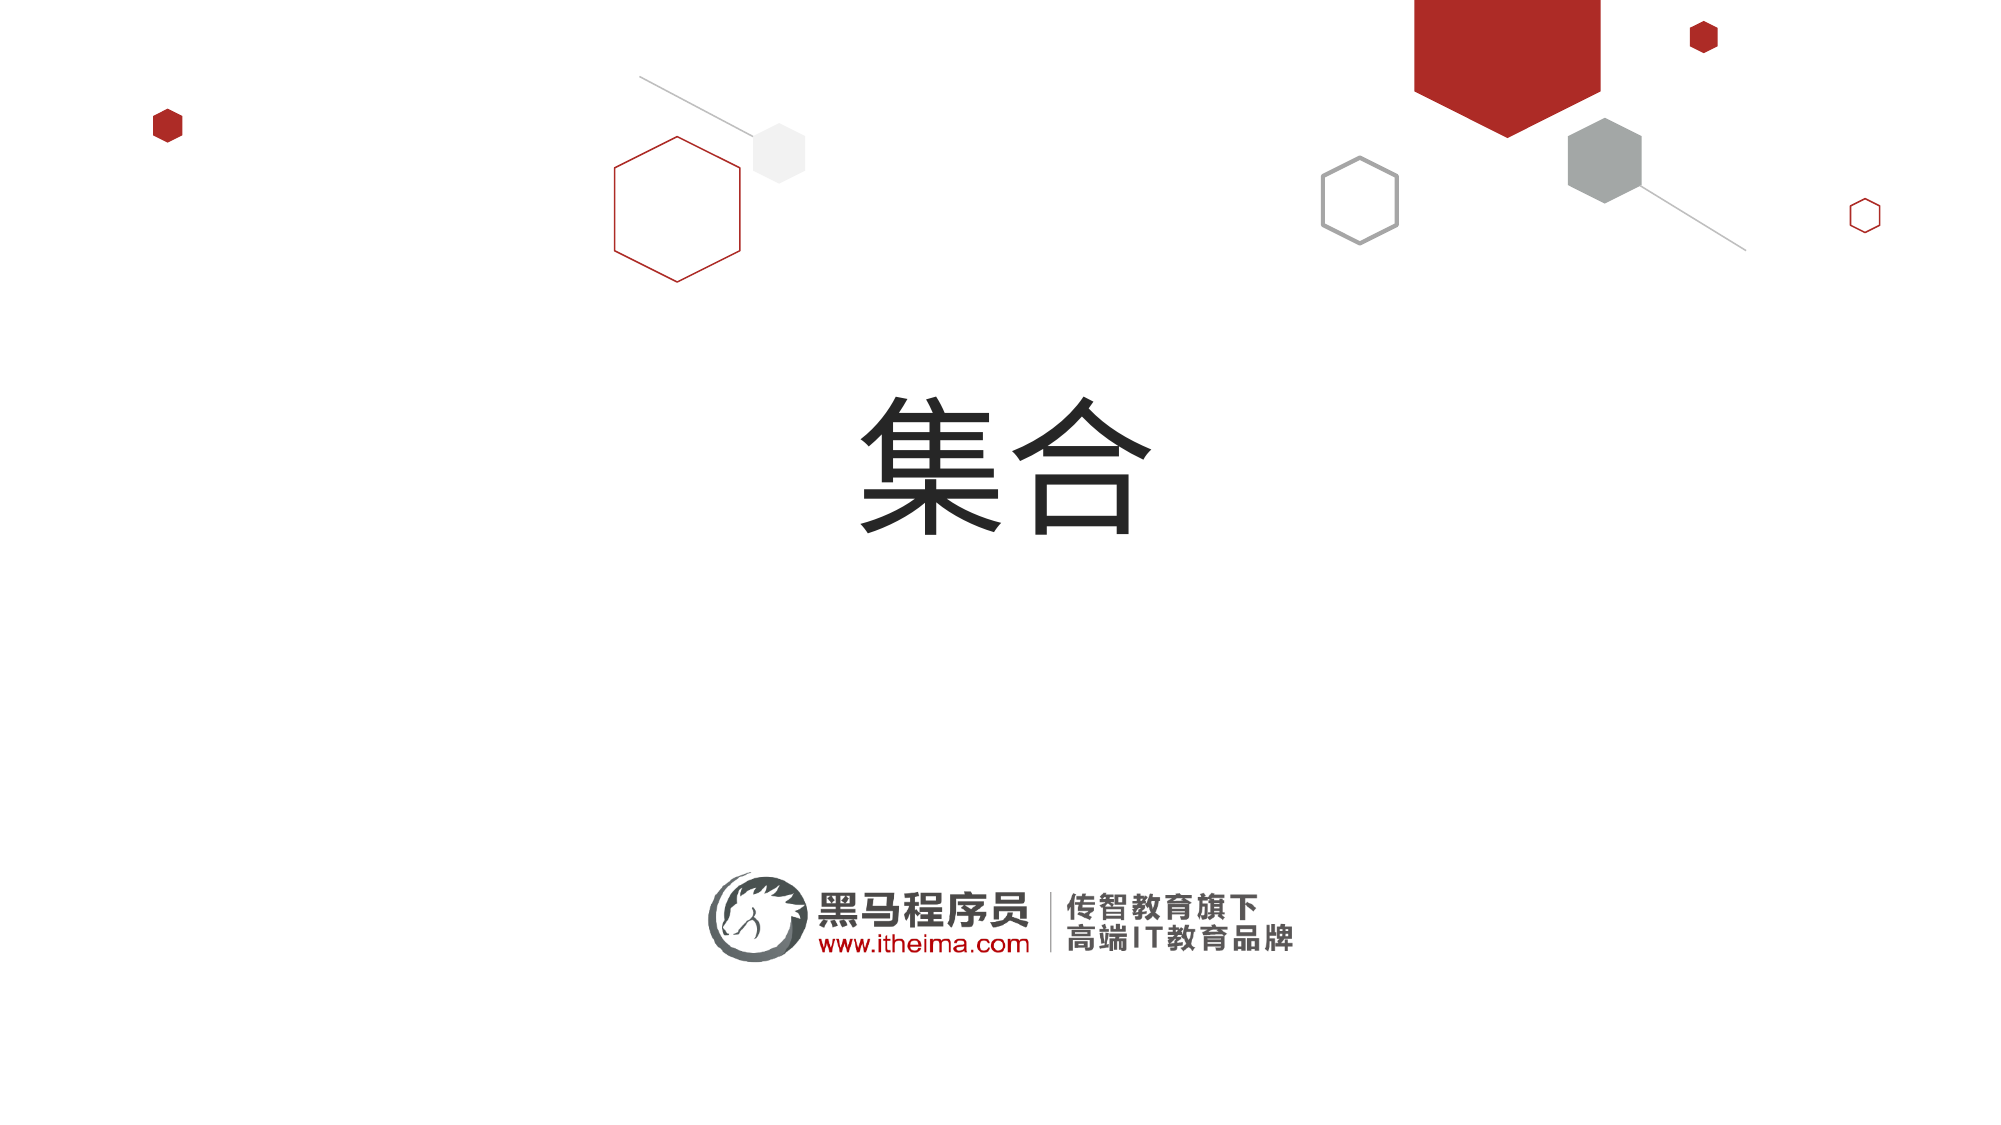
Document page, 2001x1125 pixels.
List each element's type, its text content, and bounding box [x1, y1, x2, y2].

title 集合 [75, 368, 1938, 559]
picture [707, 868, 1293, 965]
